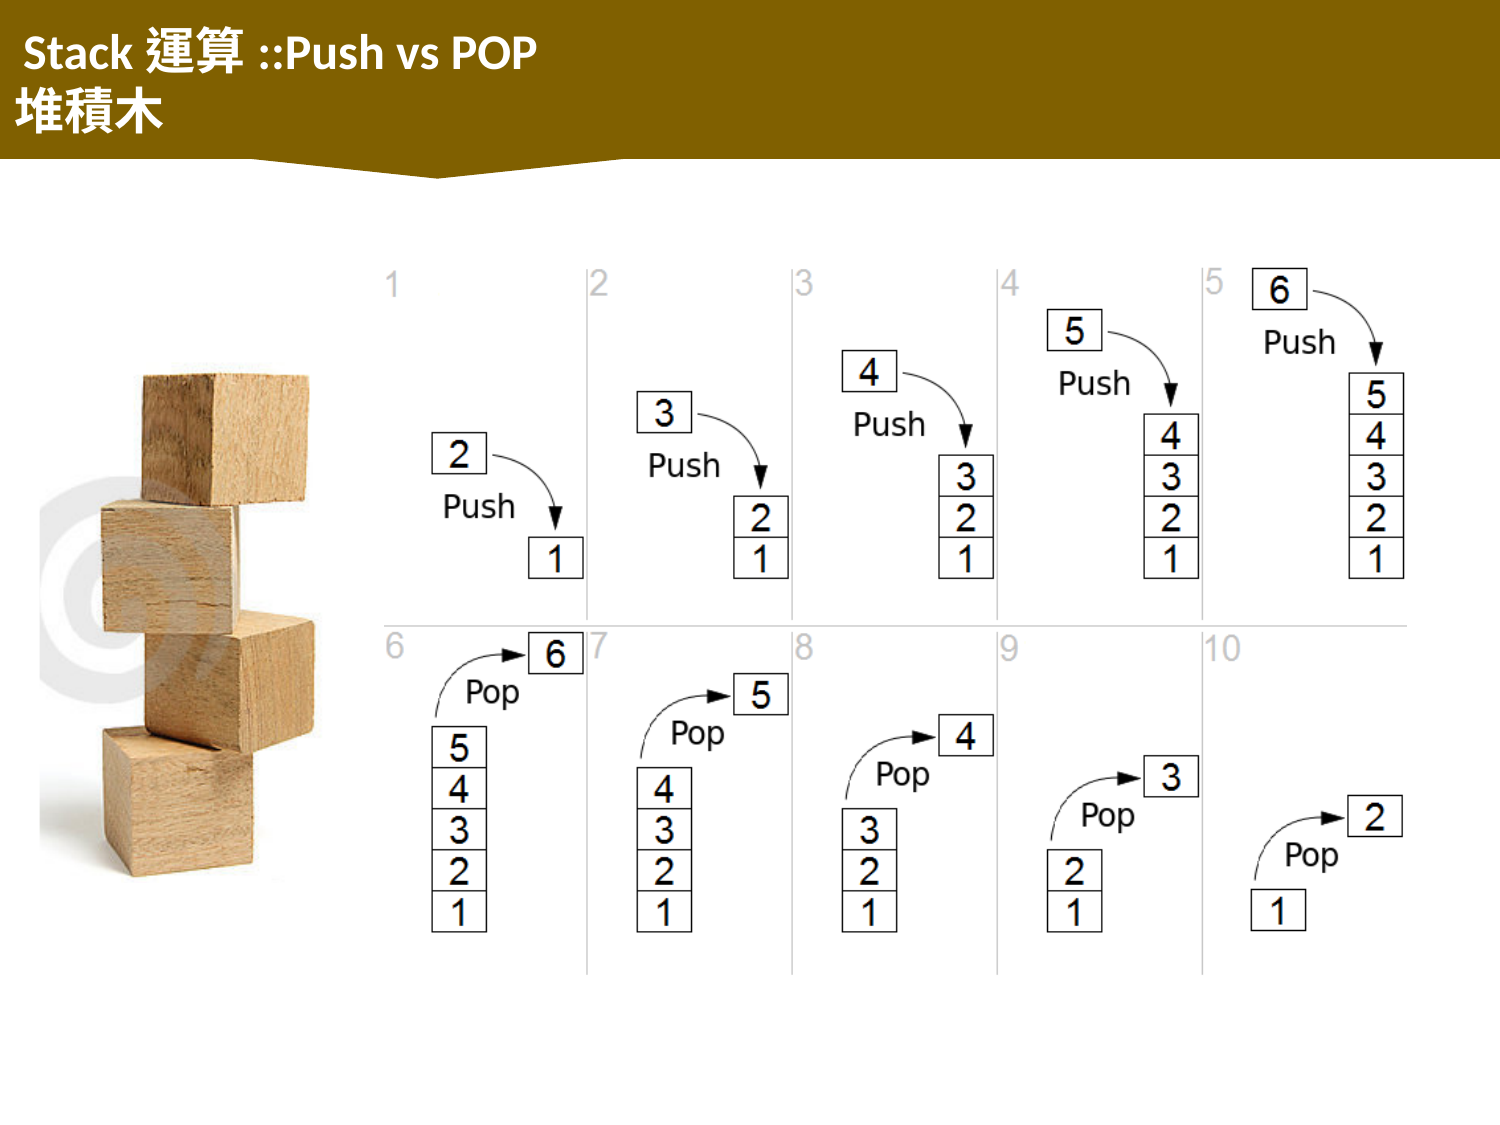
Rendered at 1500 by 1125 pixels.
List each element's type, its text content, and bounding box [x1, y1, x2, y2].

picture [39, 360, 366, 883]
text_box Stack運算::Push vs POP 堆積木 [0, 0, 1500, 180]
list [384, 264, 1407, 979]
